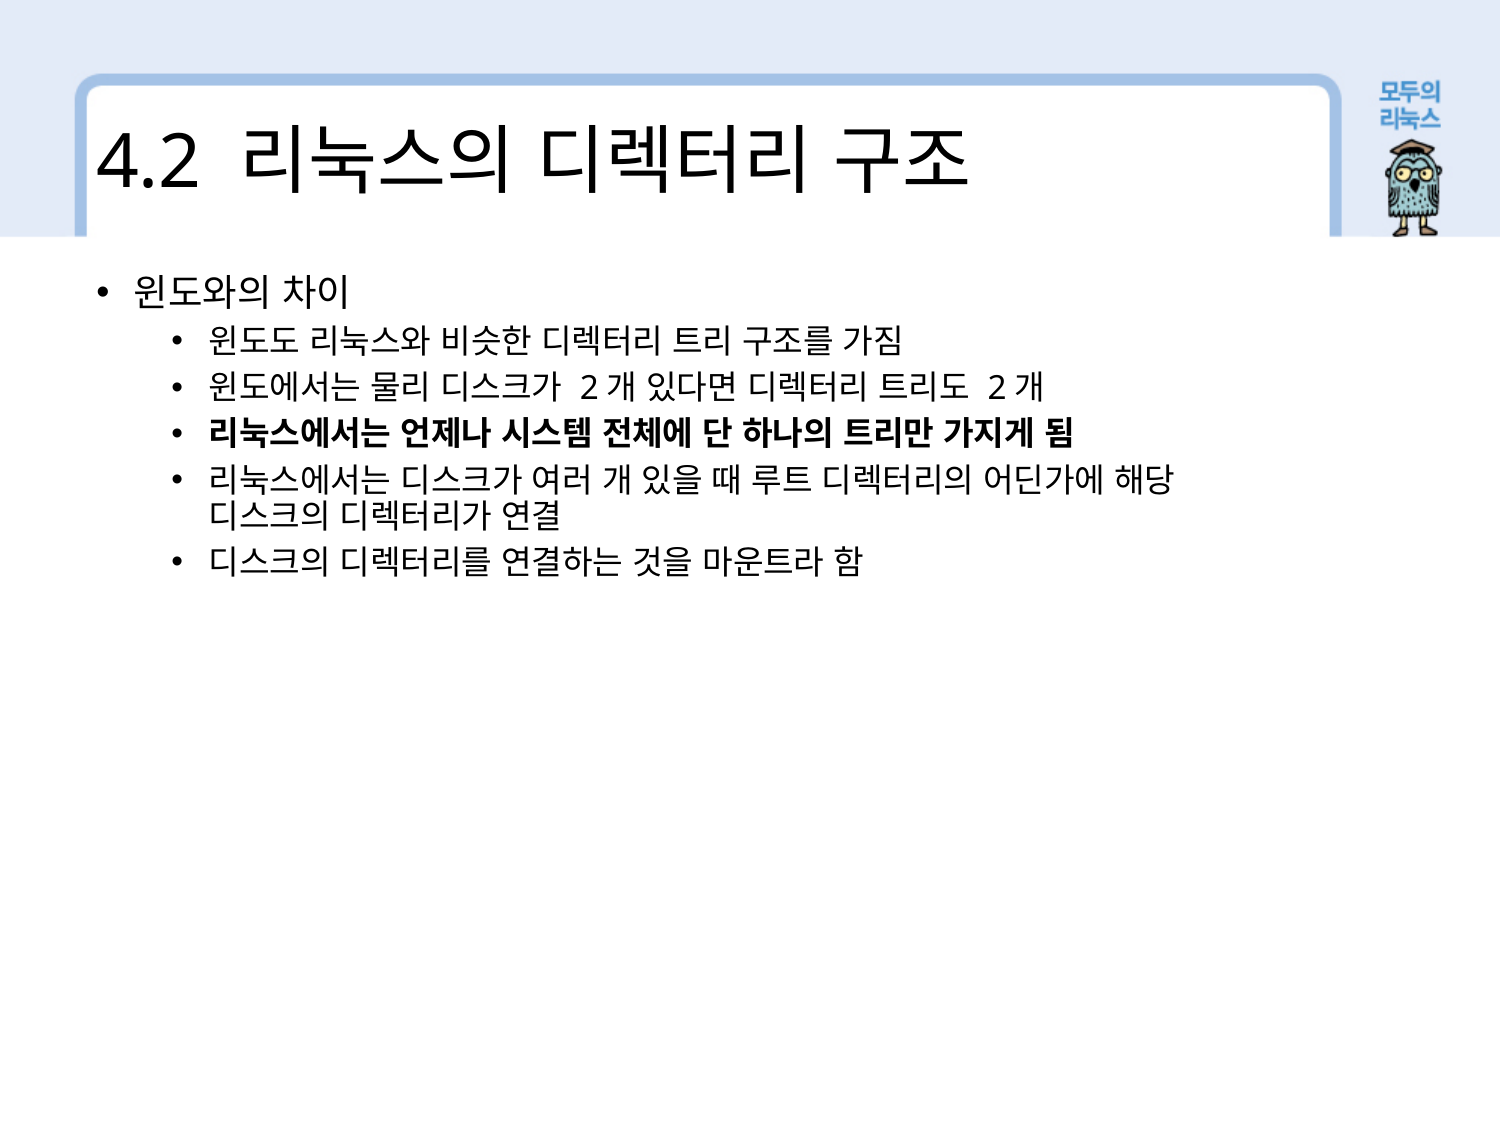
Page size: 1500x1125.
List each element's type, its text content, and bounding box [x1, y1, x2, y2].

picture [0, 0, 1500, 1125]
text_box 4.2 리눅스의 디렉터리 구조 [81, 115, 1335, 221]
text_box 윈도와의 차이 윈도도 리눅스와 비슷한 디렉터리 트리 구조를 가짐 윈도에서는 물리 디스크가 2개 있다면 디렉터리 트리도 2개 리눅스에서는 언제나 시스템 전체에 단 하나의 트리만 가지게 됨 리눅스에서는 디스크가 여러 개 있을 때 루트 디렉터리의 어딘가에 해당 디스크의 디렉터리가 연결 디스크의 디렉터리를 연결하는 것을 마운트라 함 [81, 266, 1284, 1024]
